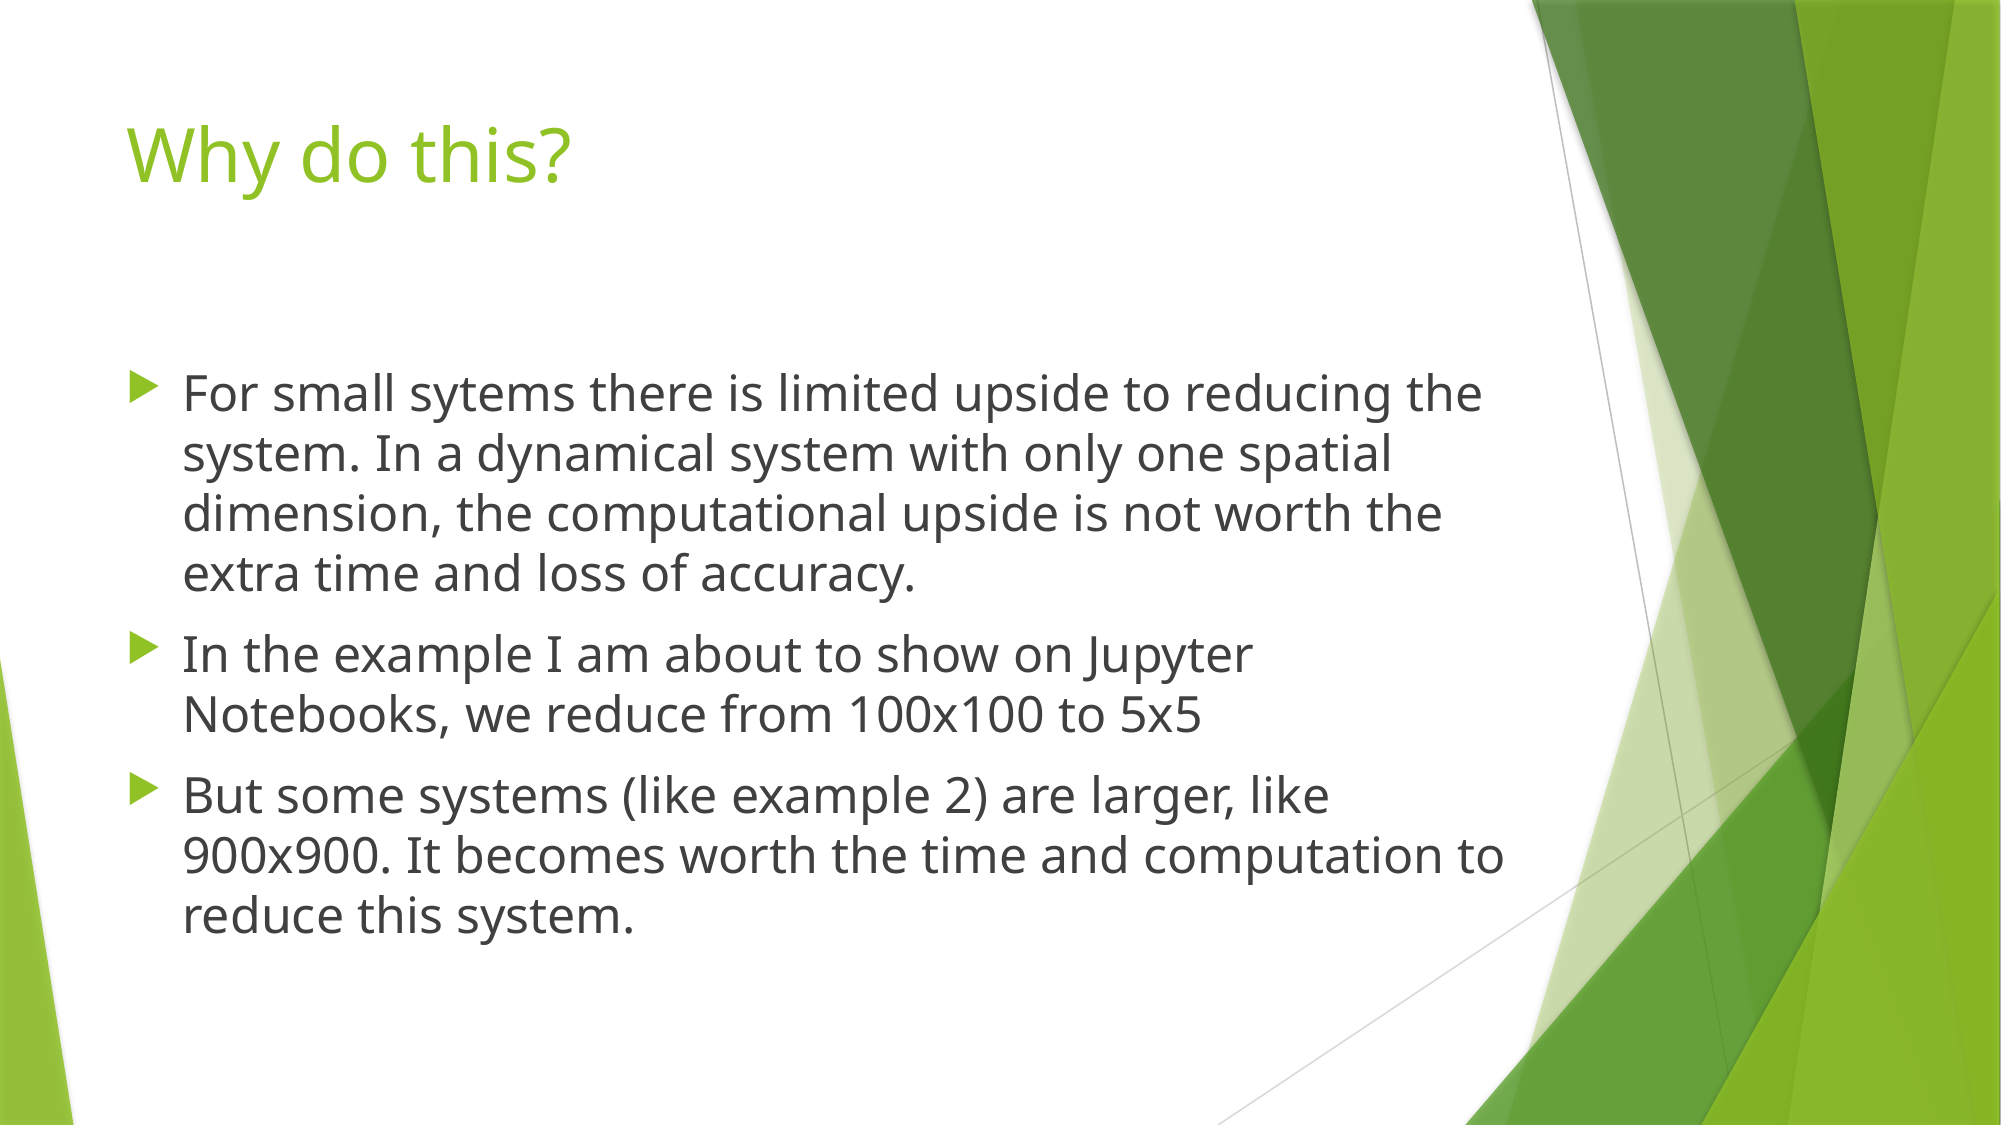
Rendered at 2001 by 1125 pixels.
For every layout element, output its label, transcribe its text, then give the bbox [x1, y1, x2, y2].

title Why do this? [111, 99, 1522, 317]
list For small sytems there is limited upside to reducing the system. In a dynamical system with only one spatial dimension, the computational upside is not worth the extra time and loss of accuracy. In the example I am about to show on Jupyter Notebooks, we reduce from 100x100 to 5x5 But some systems (like example 2) are larger, like 900x900. It becomes worth the time and computation to reduce this system. [111, 354, 1522, 992]
